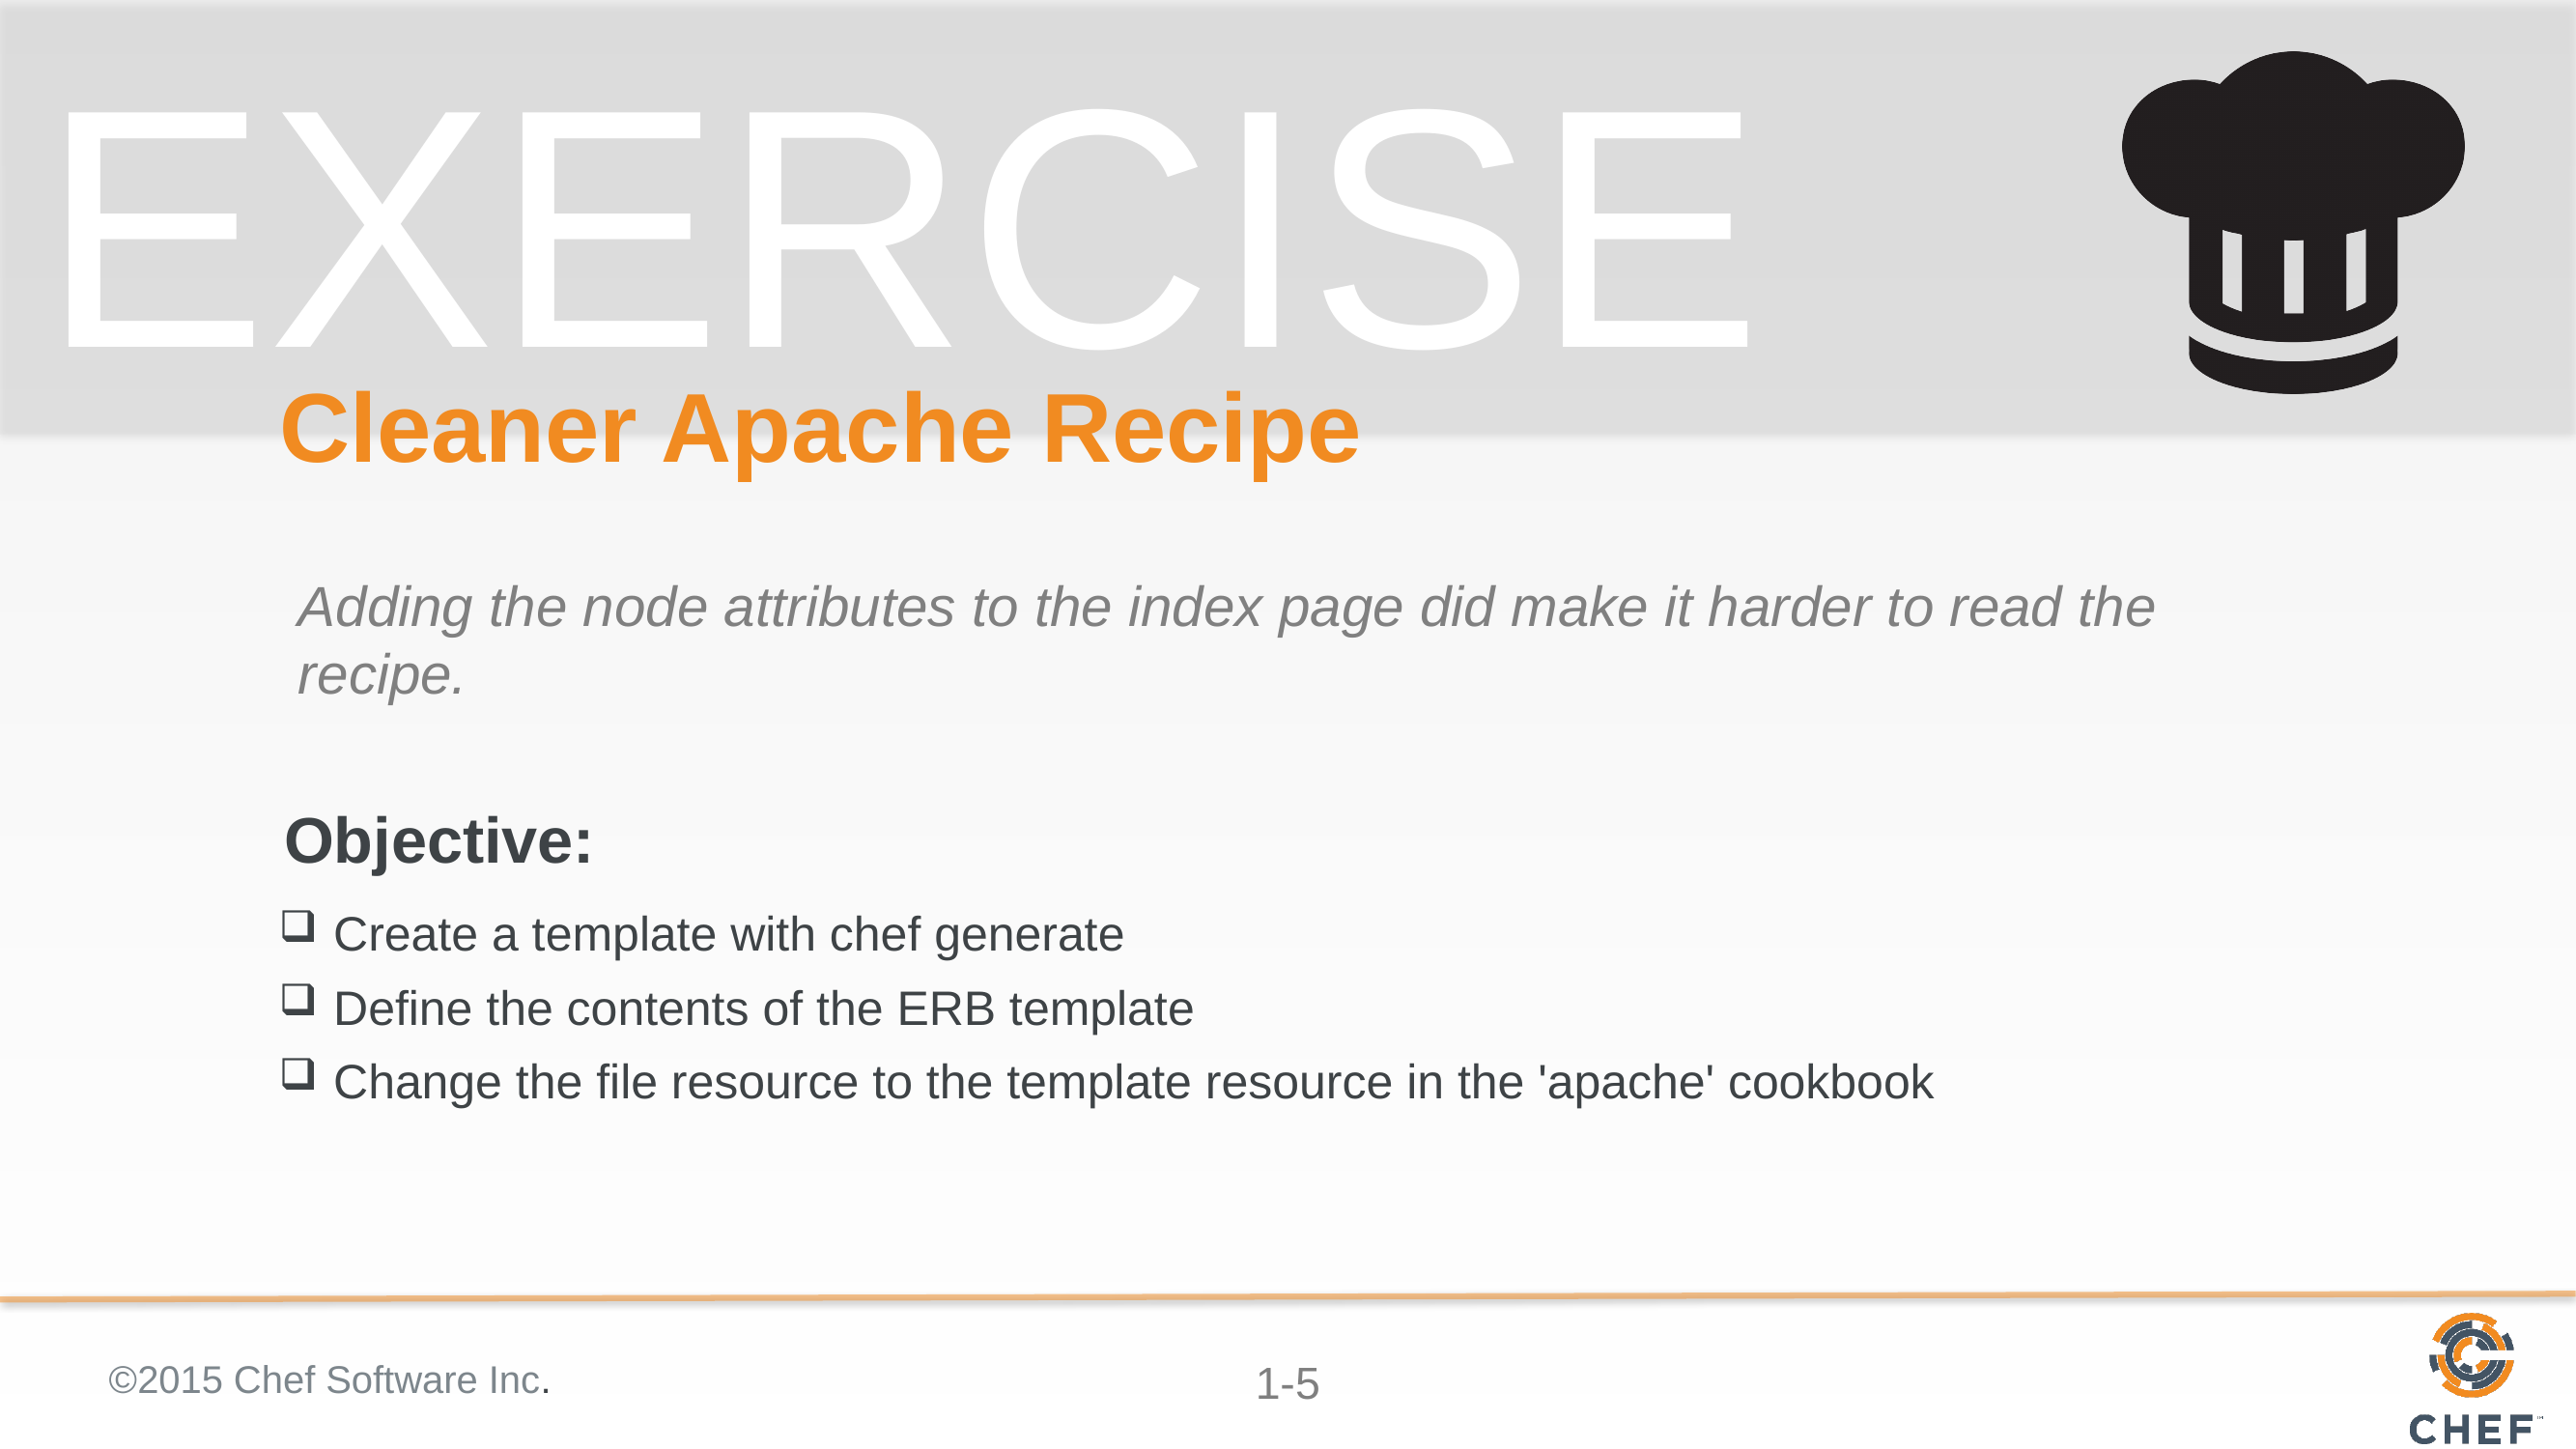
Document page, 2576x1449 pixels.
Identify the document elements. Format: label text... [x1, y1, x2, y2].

title Cleaner Apache Recipe [265, 363, 2217, 498]
picture [2122, 51, 2465, 399]
list Adding the node attributes to the index page did make it harder to read the recipe. [265, 516, 2217, 759]
picture [2399, 1297, 2551, 1449]
list Create a template with chef generate Define the contents of the ERB template Change the file resource to the template resource in the 'apache' cookbook [265, 895, 2217, 1284]
